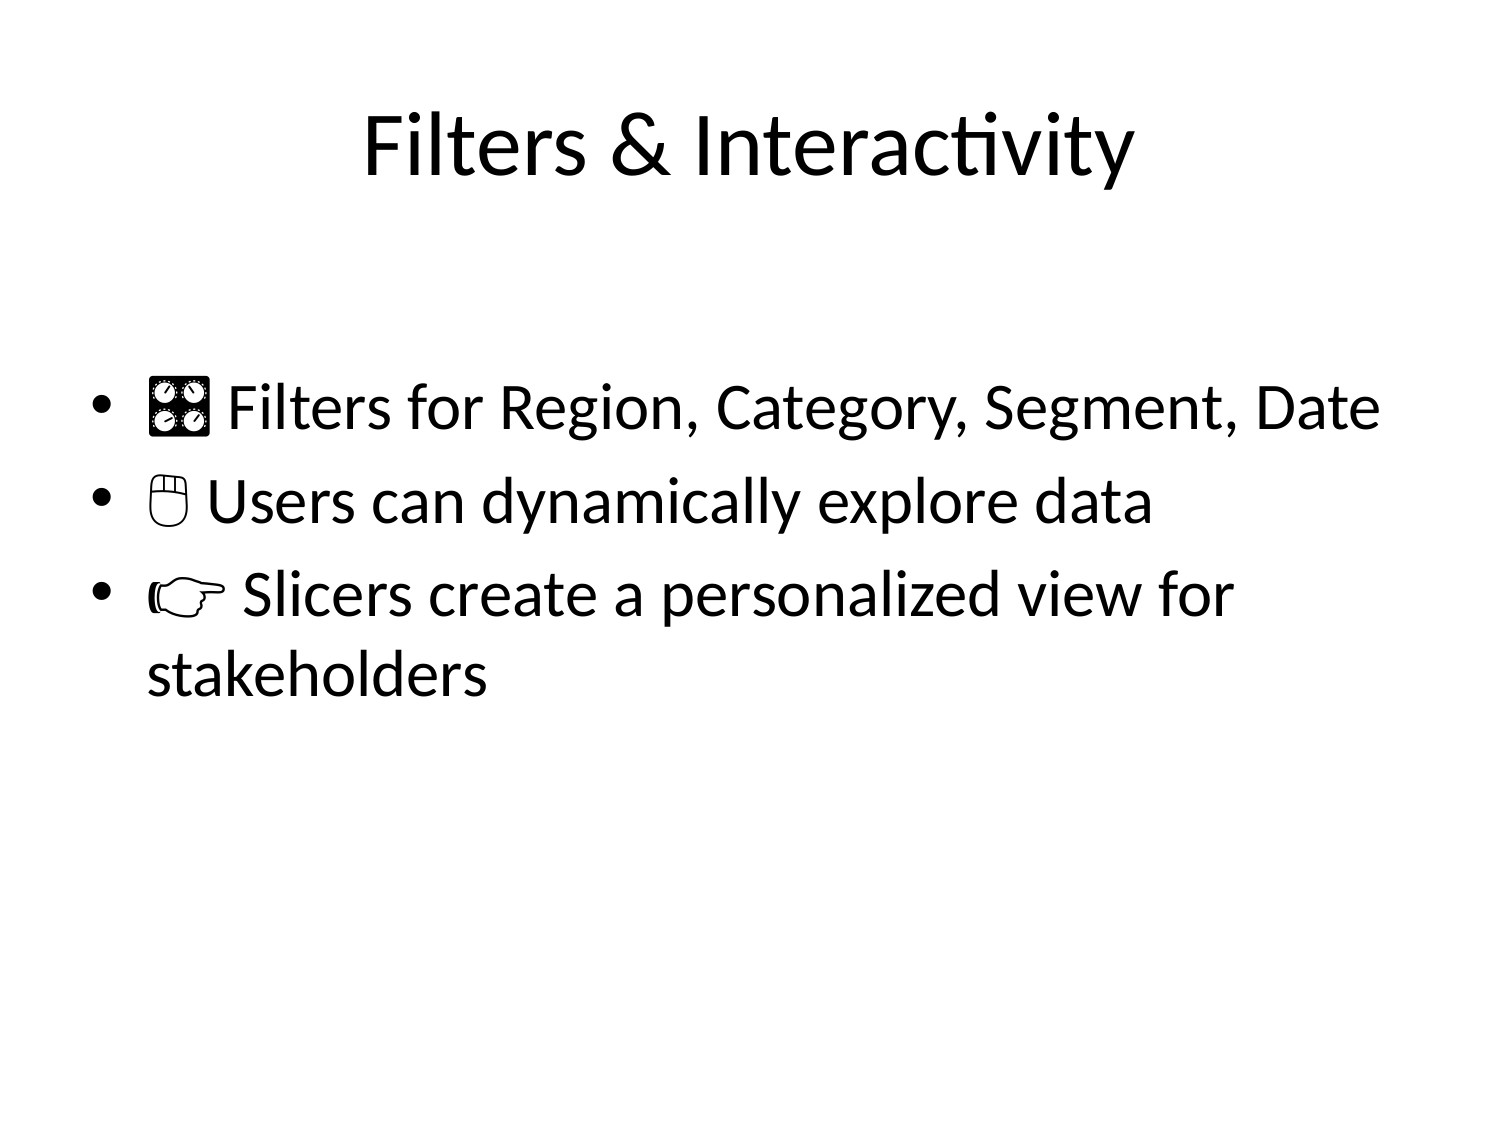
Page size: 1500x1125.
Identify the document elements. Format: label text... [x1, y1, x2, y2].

list 🎛️ Filters for Region, Category, Segment, Date 🖱️ Users can dynamically explore data 👉 Slicers create a personalized view for stakeholders [75, 262, 1425, 1005]
title Filters & Interactivity [75, 45, 1425, 233]
